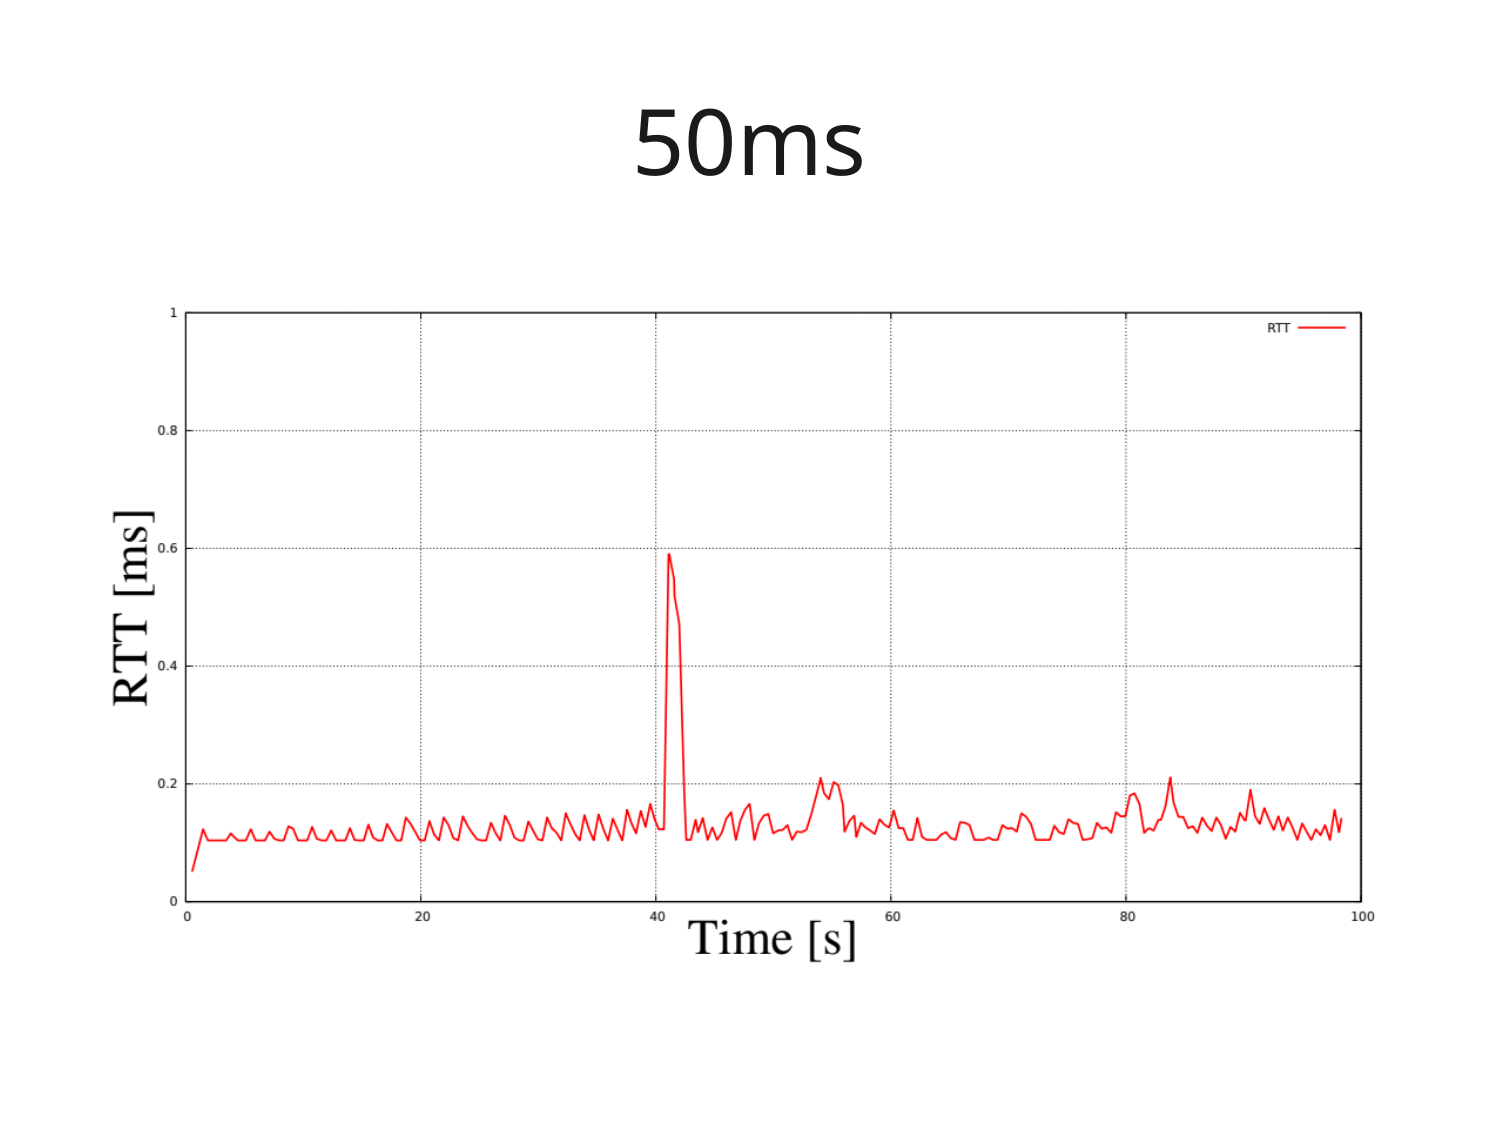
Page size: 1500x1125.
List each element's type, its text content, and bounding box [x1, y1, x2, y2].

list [74, 262, 1426, 1006]
title 50ms [75, 45, 1425, 233]
